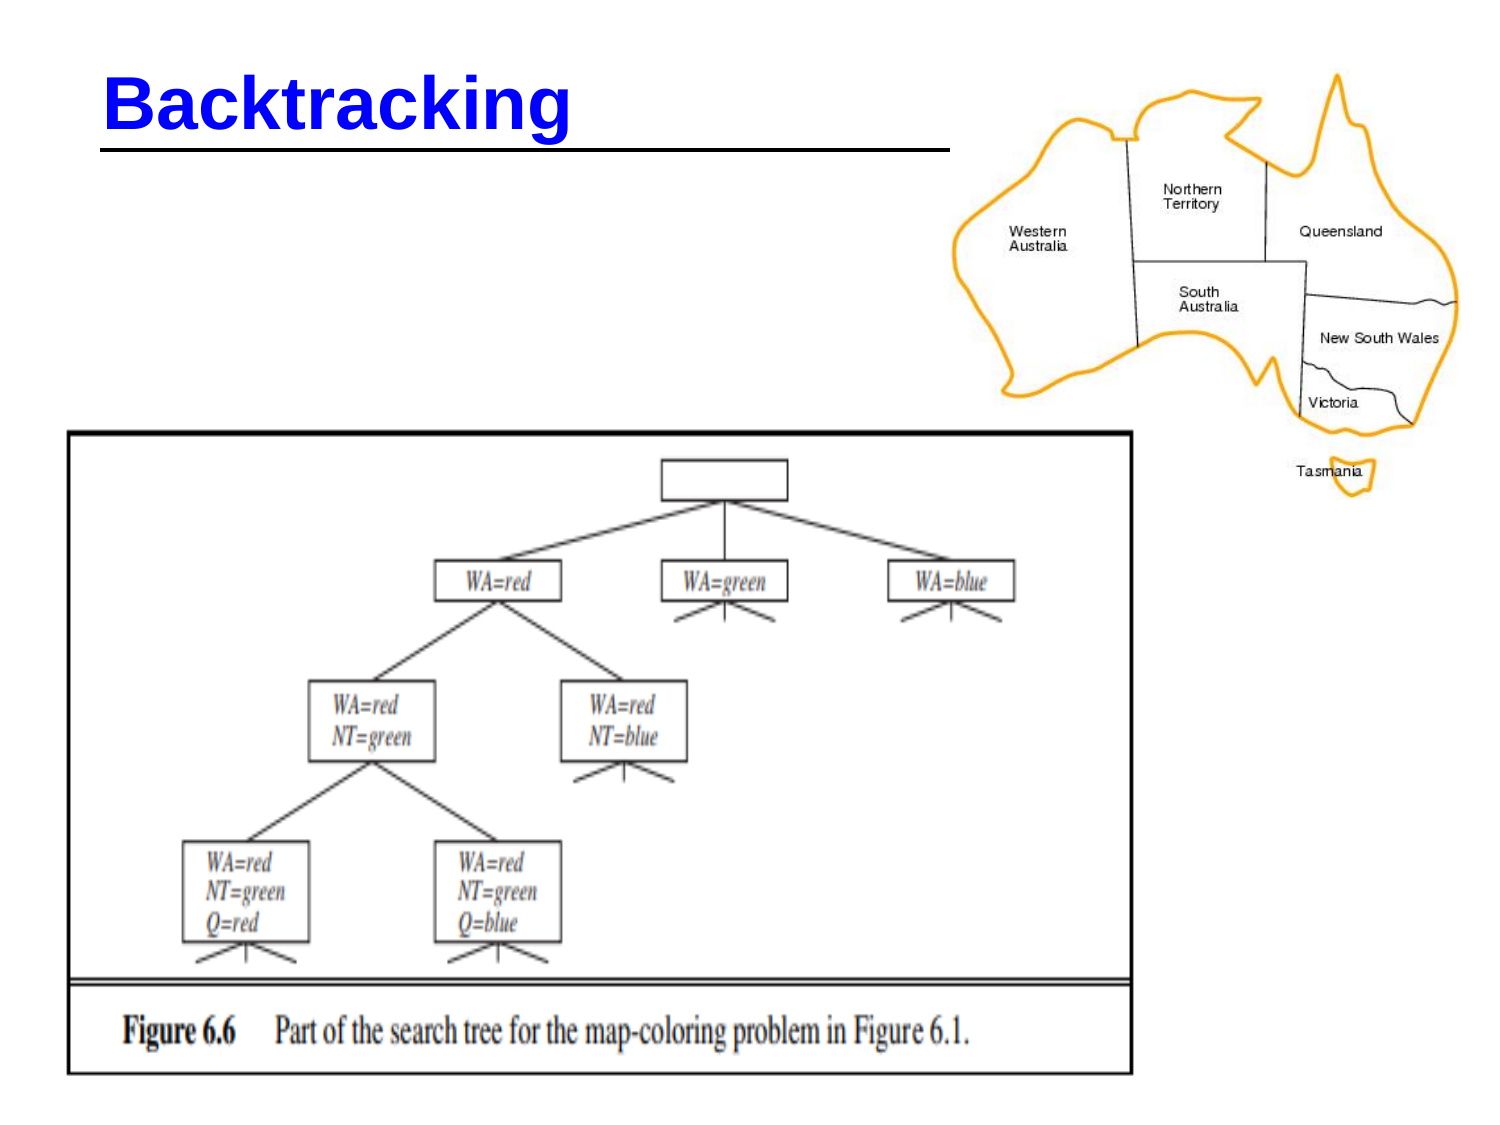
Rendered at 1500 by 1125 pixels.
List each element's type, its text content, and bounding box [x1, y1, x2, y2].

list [949, 68, 1461, 501]
title Backtracking [87, 50, 1363, 150]
picture [59, 413, 1148, 1097]
